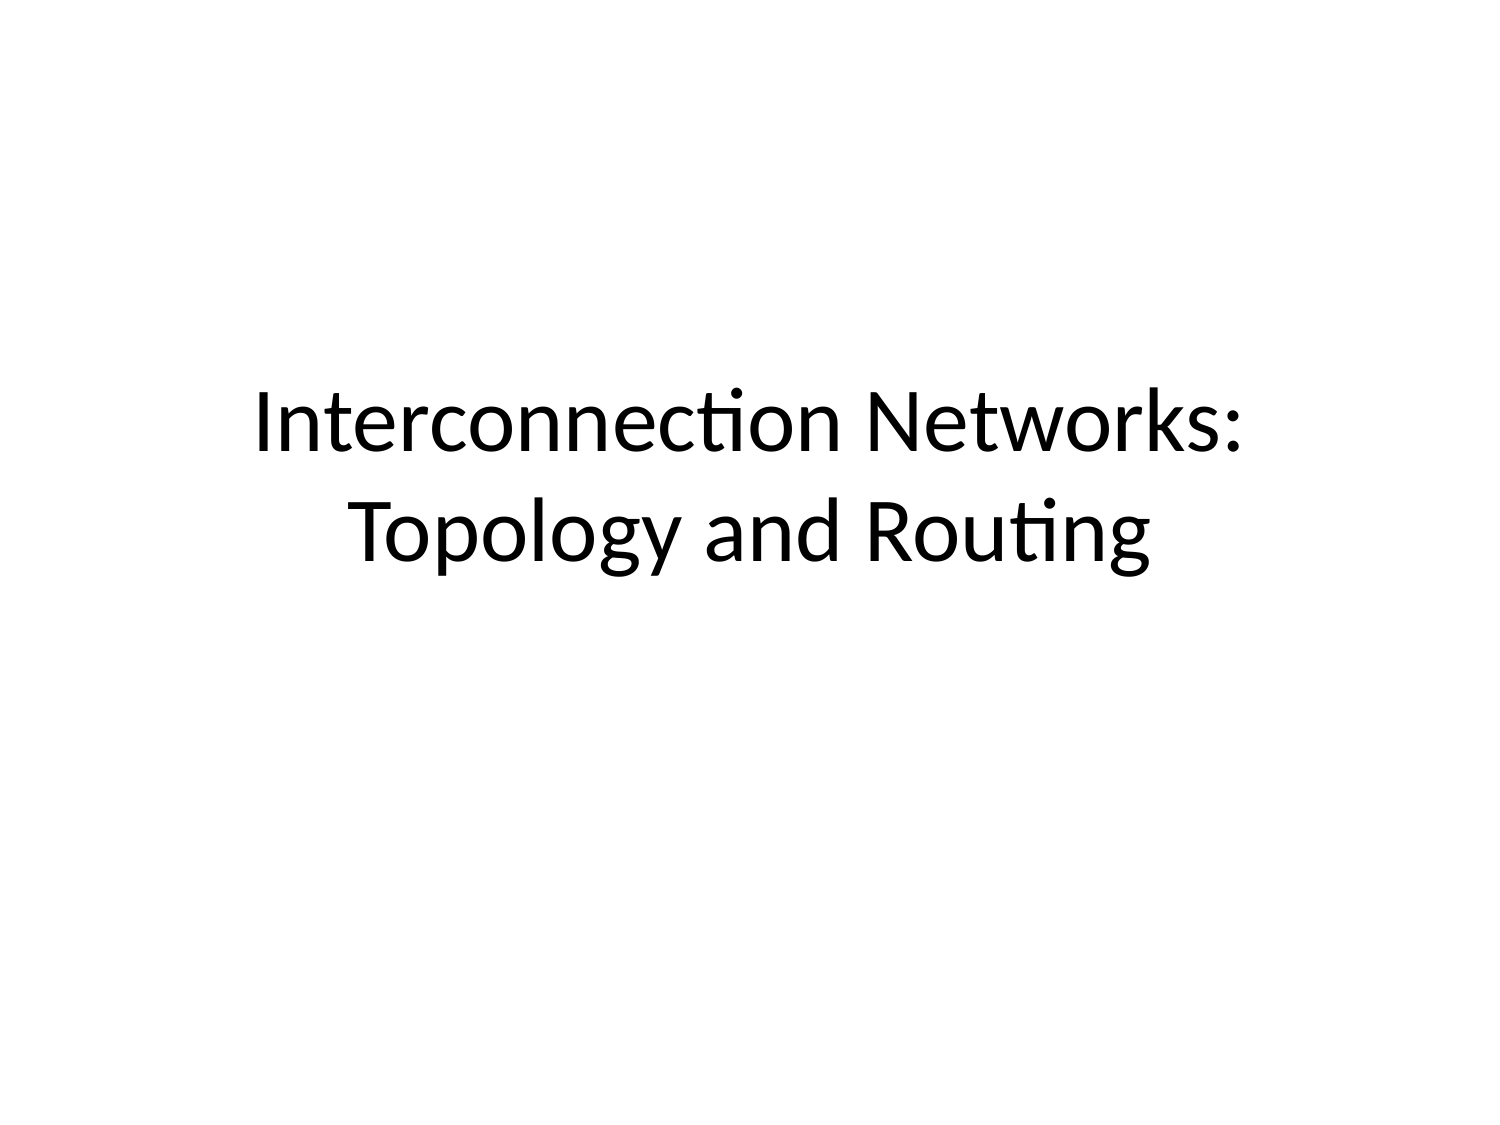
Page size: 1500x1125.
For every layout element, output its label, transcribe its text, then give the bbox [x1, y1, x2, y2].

title Interconnection Networks: Topology and Routing [112, 349, 1388, 591]
